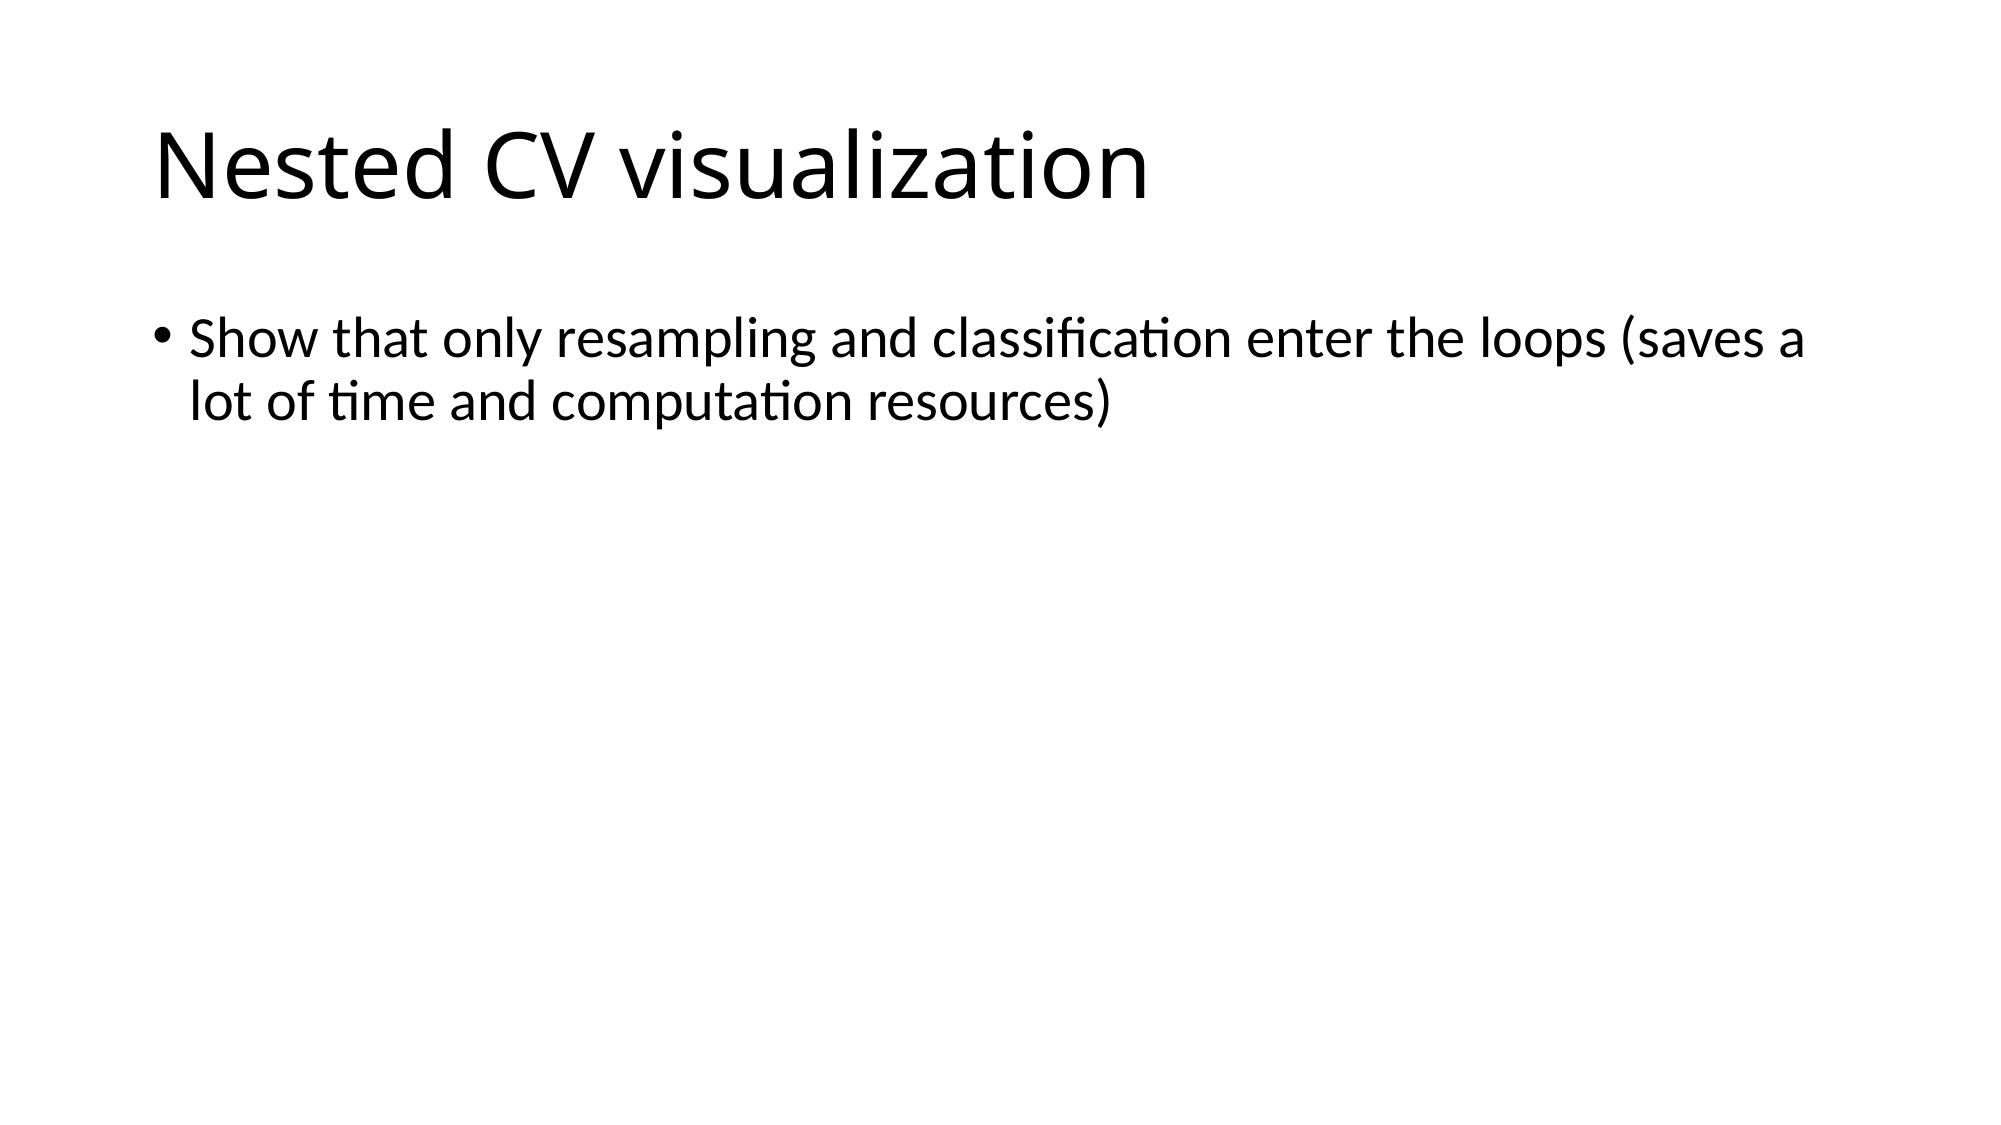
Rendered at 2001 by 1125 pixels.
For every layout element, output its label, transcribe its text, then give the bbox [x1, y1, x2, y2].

list Show that only resampling and classification enter the loops (saves a lot of time and computation resources) [137, 299, 1863, 1014]
title Nested CV visualization [137, 59, 1863, 278]
